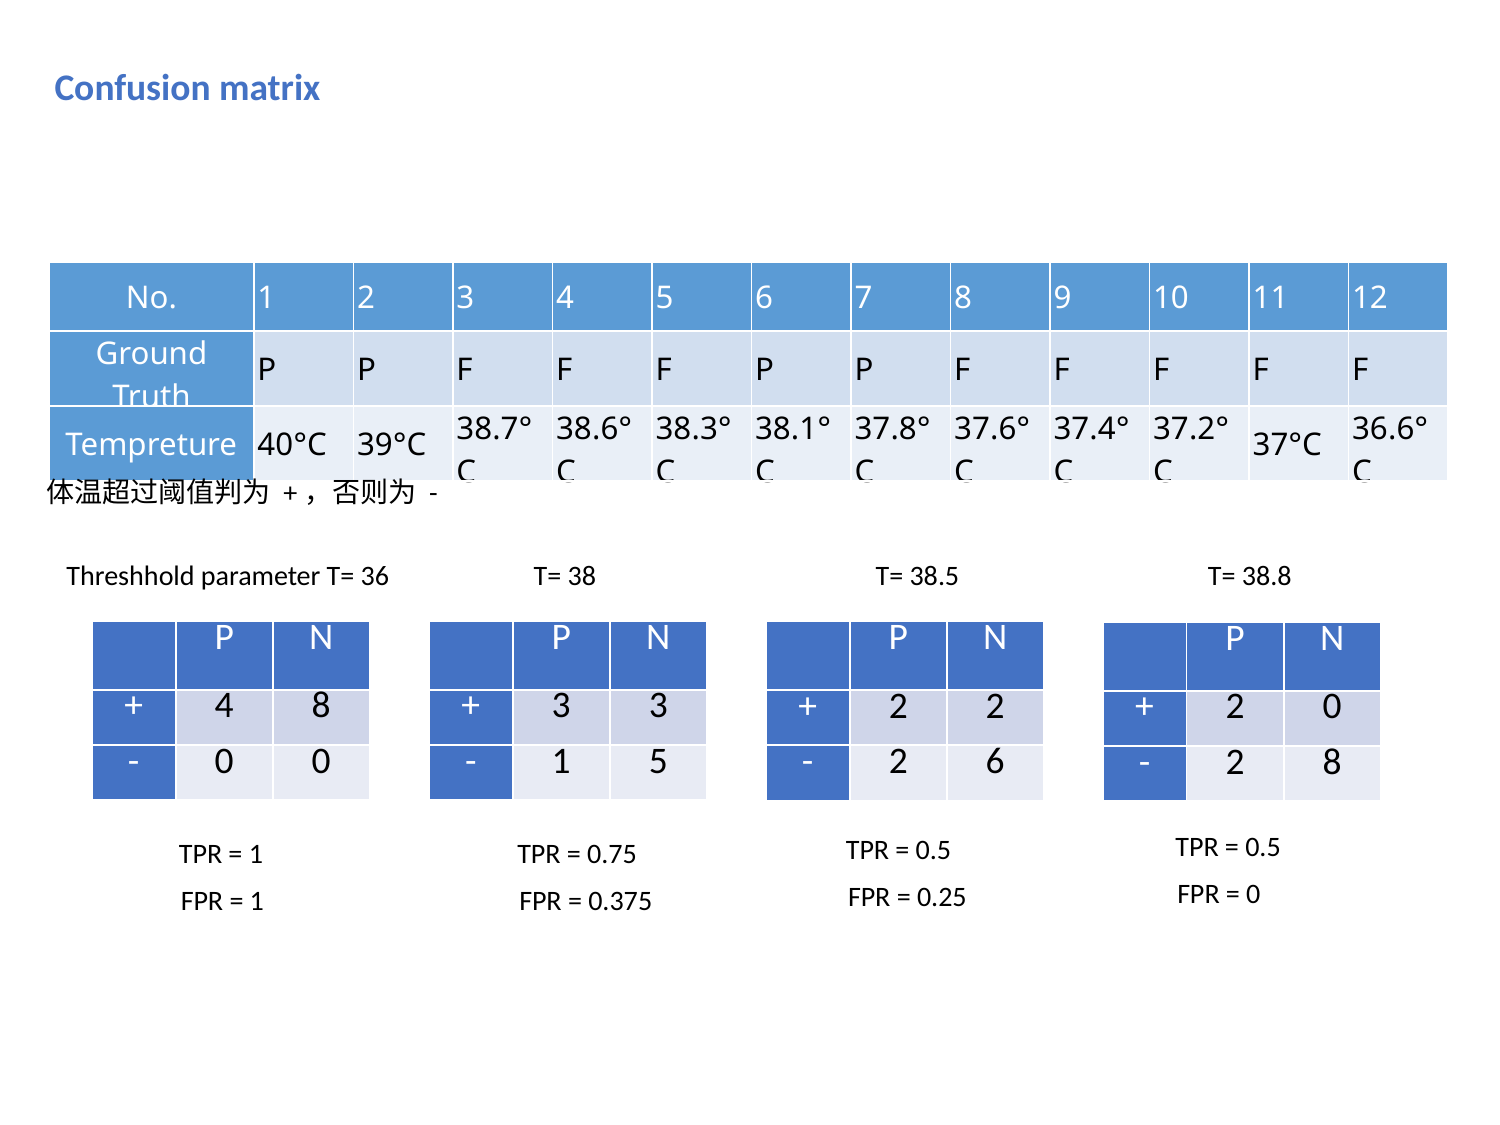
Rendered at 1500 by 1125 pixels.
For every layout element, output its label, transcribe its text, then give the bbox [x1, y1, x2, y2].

table_cell F [553, 332, 651, 405]
text_box Threshhold parameter T= 36 [51, 549, 418, 599]
text_box TPR = 1 [164, 828, 279, 877]
table_cell 37.2°C [1150, 407, 1248, 480]
table_header N [274, 622, 369, 689]
text_box FPR = 0.375 [504, 875, 668, 924]
table_header 9 [1051, 263, 1149, 330]
table_cell 0 [177, 746, 272, 799]
table_cell F [1150, 332, 1248, 405]
table_header 12 [1349, 263, 1447, 330]
table_cell 2 [1187, 692, 1283, 745]
table_cell P [752, 332, 850, 405]
table_cell - [93, 746, 175, 799]
table_cell 37.8°C [852, 407, 950, 480]
table_header [430, 622, 512, 689]
table_header N [1285, 623, 1380, 690]
table_header 5 [653, 263, 751, 330]
text_box TPR = 0.75 [502, 828, 653, 877]
table_cell + [93, 691, 175, 744]
table_header 11 [1250, 263, 1348, 330]
table_cell 6 [948, 746, 1043, 800]
table_cell 4 [177, 691, 272, 744]
text_box FPR = 0.25 [833, 871, 982, 920]
table_cell F [951, 332, 1049, 405]
table_header [1104, 623, 1186, 690]
table_cell 2 [851, 691, 946, 744]
table_cell 0 [274, 746, 369, 799]
table_cell 38.6°C [553, 407, 651, 480]
table_header 7 [852, 263, 950, 330]
table_header P [851, 622, 946, 689]
table_cell 8 [1285, 747, 1380, 800]
text_box FPR = 1 [166, 875, 280, 924]
table_cell 37°C [1250, 407, 1348, 480]
table_cell + [1104, 692, 1186, 745]
table_cell 5 [611, 746, 706, 799]
table_cell P [852, 332, 950, 405]
table_header 4 [553, 263, 651, 330]
table_cell - [1104, 747, 1186, 800]
text_box T= 38.5 [860, 549, 981, 599]
table_cell 38.3°C [653, 407, 751, 480]
table_header N [611, 622, 706, 689]
table_cell + [430, 691, 512, 744]
table_cell F [1349, 332, 1447, 405]
table_cell + [767, 691, 849, 744]
table_cell 37.6°C [951, 407, 1049, 480]
table_cell F [1051, 332, 1149, 405]
text_box Confusion matrix [39, 55, 336, 116]
table_cell 2 [948, 691, 1043, 744]
table_cell - [430, 746, 512, 799]
table_cell P [354, 332, 452, 405]
table_cell 38.1°C [752, 407, 850, 480]
table_cell 2 [851, 746, 946, 800]
text_box 体温超过阈值判为 +，否则为 - [31, 467, 453, 516]
table_header P [514, 622, 609, 689]
table_header [93, 622, 175, 689]
table_cell Ground Truth [50, 332, 253, 405]
table_header No. [50, 263, 253, 330]
table_header P [177, 622, 272, 689]
table_cell 39°C [354, 407, 452, 467]
text_box FPR = 0 [1162, 868, 1276, 917]
table_header 2 [354, 263, 452, 330]
table_header [767, 622, 849, 689]
table_header 3 [454, 263, 552, 330]
table_header 8 [951, 263, 1049, 330]
table_header 10 [1150, 263, 1248, 330]
table_cell 36.6°C [1349, 407, 1447, 480]
table_header 1 [255, 263, 353, 330]
table_cell F [653, 332, 751, 405]
table_cell - [767, 746, 849, 800]
table_cell F [1250, 332, 1348, 405]
text_box TPR = 0.5 [1160, 821, 1296, 870]
table_cell 8 [274, 691, 369, 744]
text_box T= 38.8 [1193, 549, 1320, 599]
table_cell 1 [514, 746, 609, 799]
table_header P [1187, 623, 1283, 690]
table_header 6 [752, 263, 850, 330]
text_box T= 38 [518, 549, 624, 599]
table_cell 0 [1285, 692, 1380, 745]
table_header N [948, 622, 1043, 689]
table_cell Tempreture [50, 407, 253, 467]
table_cell 40°C [255, 407, 353, 467]
table_cell 38.7°C [454, 407, 552, 480]
table_cell 37.4°C [1051, 407, 1149, 480]
table_cell 3 [514, 691, 609, 744]
table_cell F [454, 332, 552, 405]
table_cell 2 [1187, 747, 1283, 800]
table_cell P [255, 332, 353, 405]
text_box TPR = 0.5 [831, 824, 967, 873]
table_cell 3 [611, 691, 706, 744]
